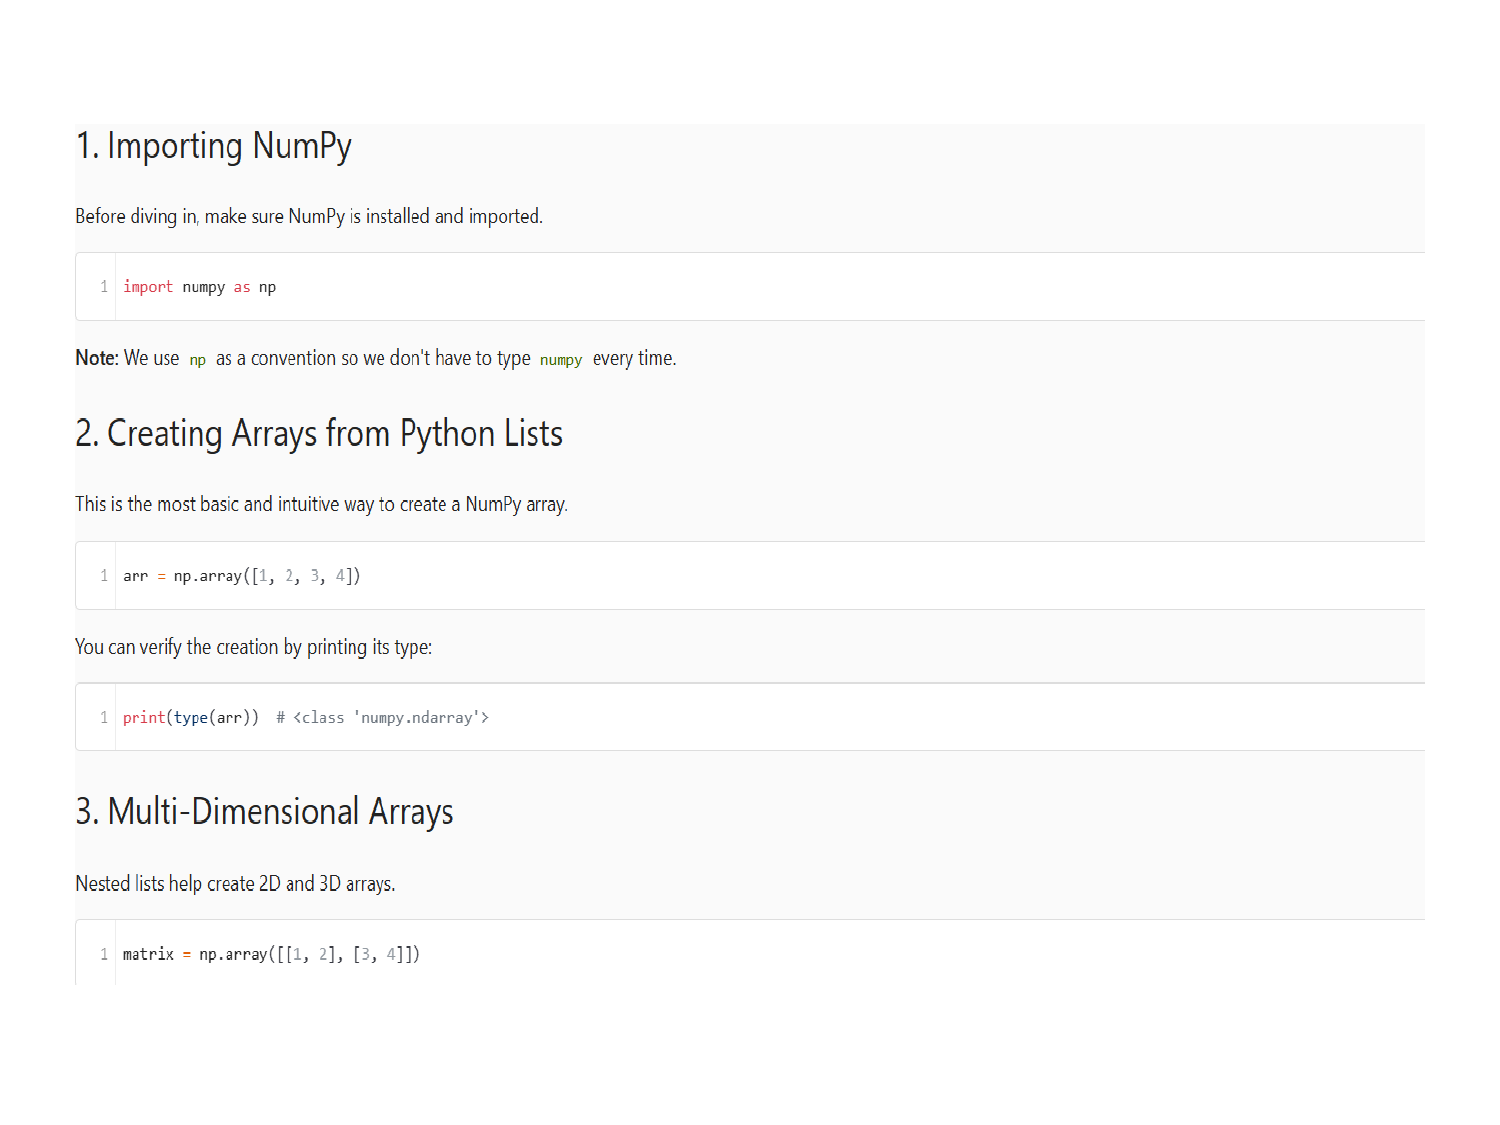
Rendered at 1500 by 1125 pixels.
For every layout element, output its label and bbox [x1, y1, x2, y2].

list [74, 124, 1426, 985]
